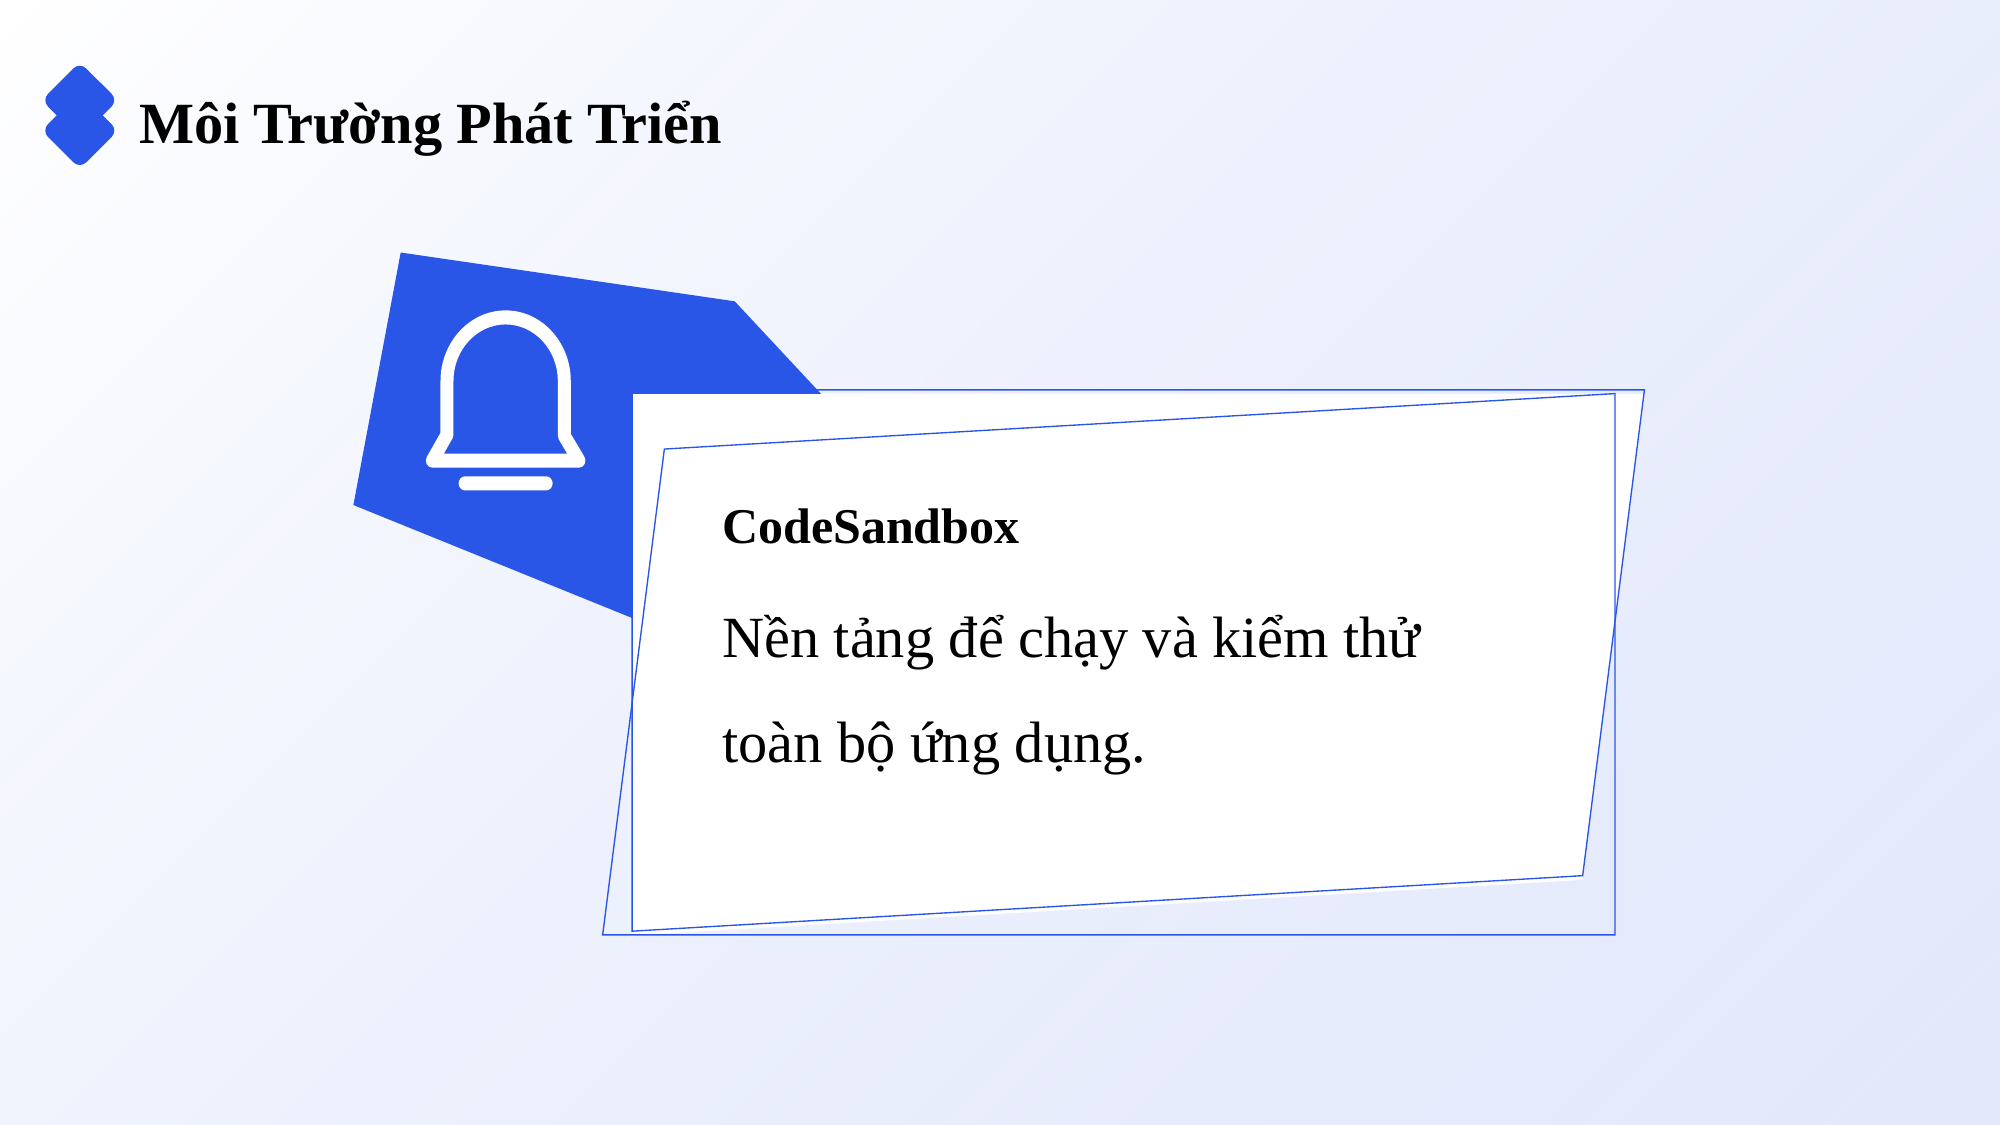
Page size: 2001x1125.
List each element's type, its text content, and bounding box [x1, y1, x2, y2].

text_box [632, 389, 1645, 696]
text_box [458, 476, 553, 491]
text_box [602, 393, 1615, 935]
text_box Môi Trường Phát Triển [139, 78, 1865, 155]
text_box [0, 0, 2000, 1125]
text_box [425, 310, 586, 468]
text_box CodeSandbox [722, 489, 1530, 553]
text_box Nền tảng để chạy và kiểm thử toàn bộ ứng dụng. [722, 564, 1530, 873]
text_box [45, 65, 115, 165]
text_box [353, 252, 817, 618]
